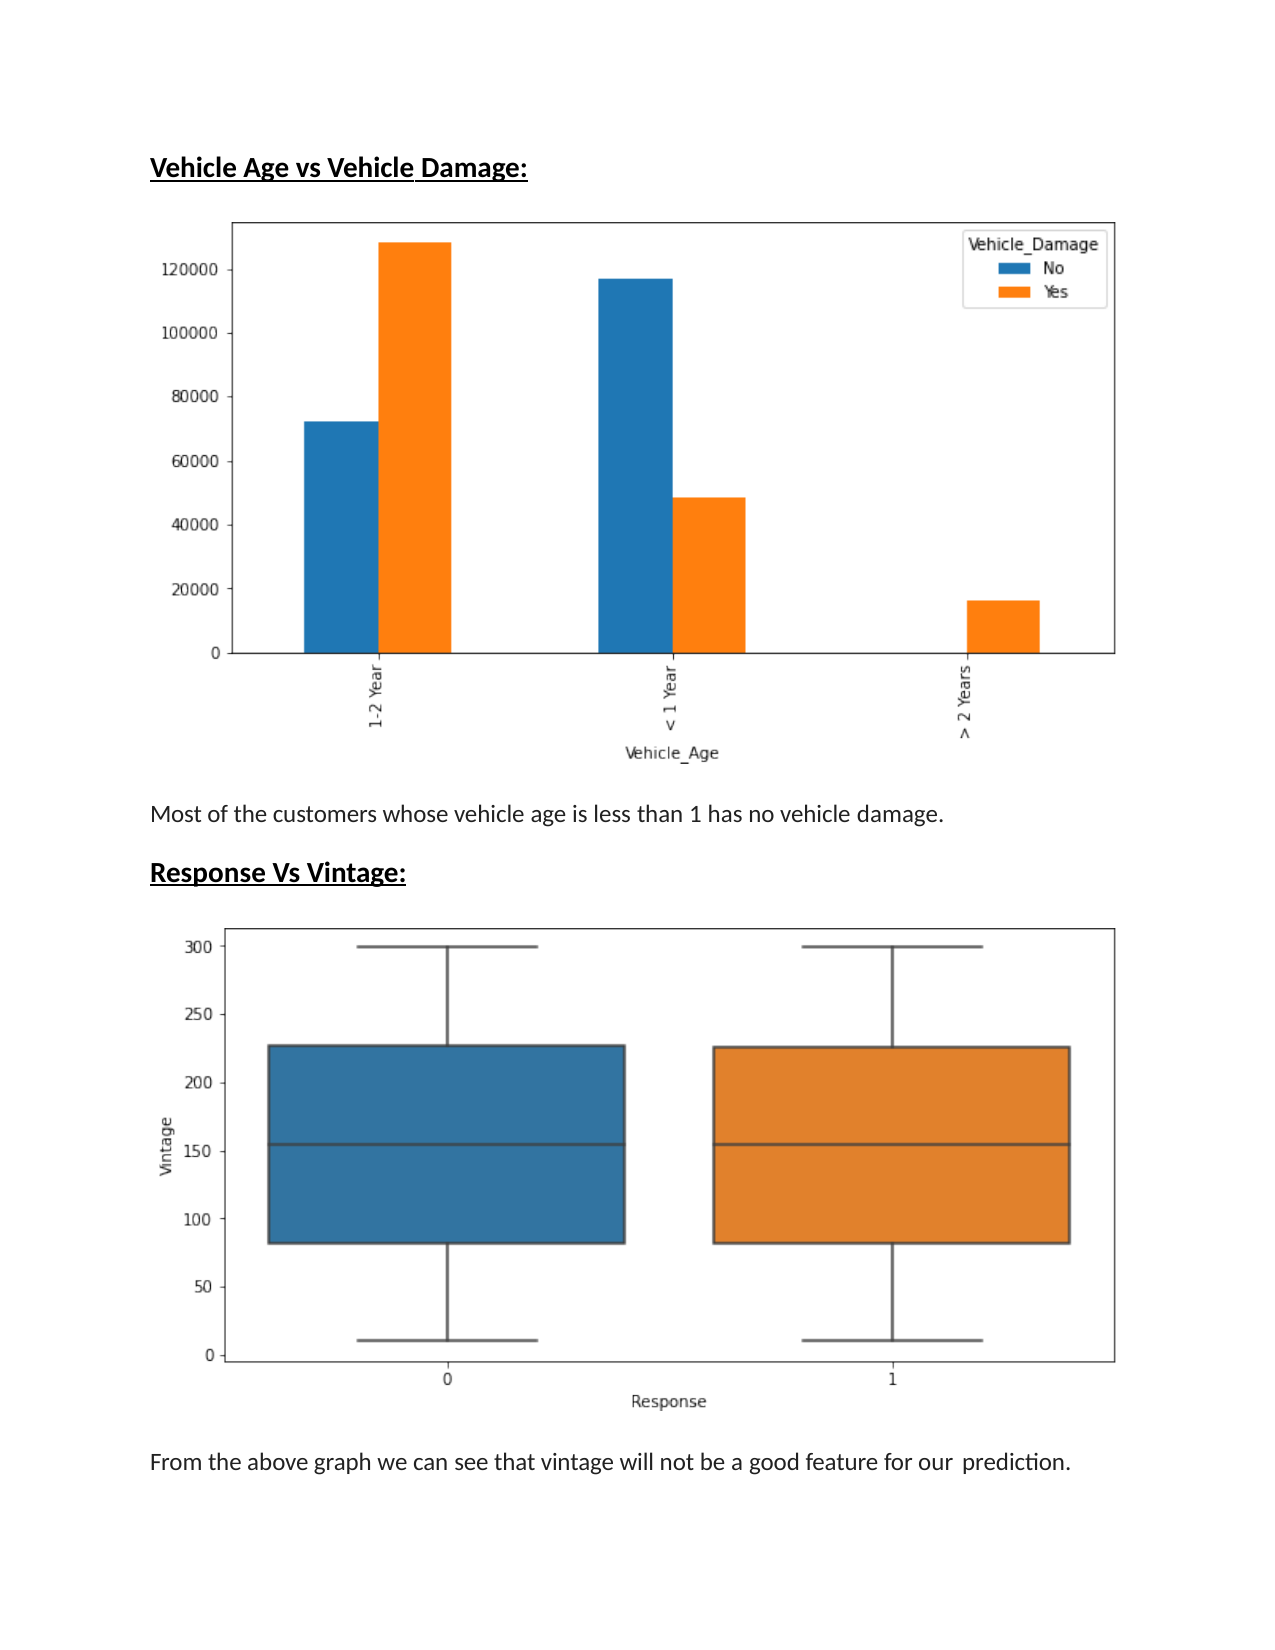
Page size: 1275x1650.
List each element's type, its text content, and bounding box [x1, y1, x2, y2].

text_box [162, 222, 1116, 764]
text_box From the above graph we can see that vintage will not be a good feature for our prediction. [147, 1443, 1082, 1476]
text_box [159, 928, 1116, 1411]
text_box Most of the customers whose vehicle age is less than 1 has no vehicle damage. Response Vs Vintage: [147, 795, 952, 889]
text_box Vehicle Age vs Vehicle Damage: [147, 146, 536, 184]
